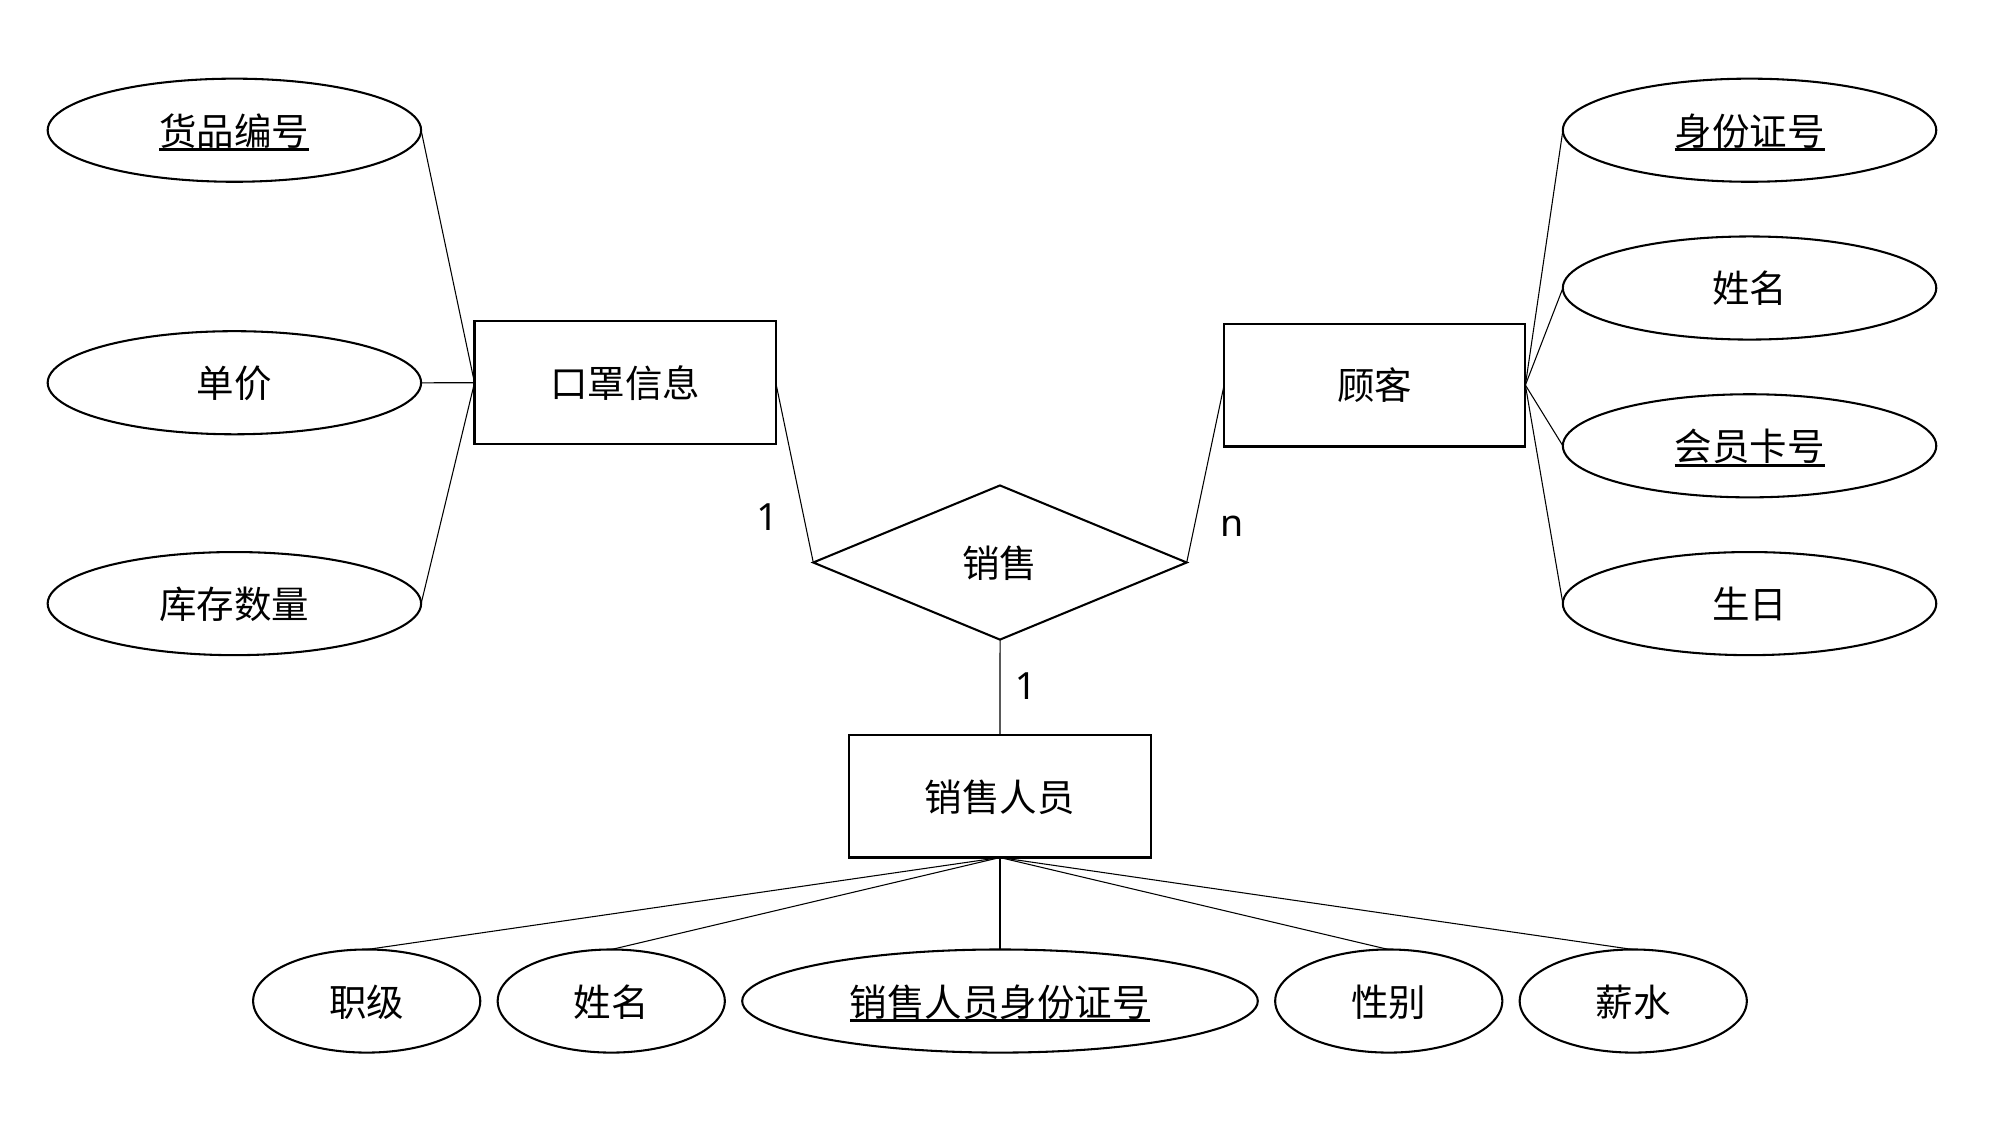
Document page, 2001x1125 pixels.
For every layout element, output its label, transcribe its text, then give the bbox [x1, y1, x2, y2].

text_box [421, 382, 475, 604]
text_box 薪水 [1518, 948, 1748, 1054]
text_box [1525, 287, 1563, 385]
text_box 货品编号 [46, 77, 423, 183]
text_box 姓名 [496, 950, 726, 1054]
text_box 1 [741, 485, 775, 546]
text_box 会员卡号 [1563, 393, 1938, 499]
text_box 身份证号 [1561, 77, 1938, 183]
text_box 销售人员 [848, 734, 1152, 857]
text_box 销售 [811, 484, 1189, 641]
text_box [1525, 385, 1563, 604]
text_box 生日 [1561, 551, 1938, 657]
text_box 库存数量 [46, 551, 423, 657]
text_box 顾客 [1223, 323, 1525, 448]
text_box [421, 130, 475, 382]
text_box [999, 857, 1634, 950]
text_box n [1225, 491, 1275, 551]
text_box 销售人员身份证号 [741, 950, 1259, 1054]
text_box 职级 [252, 948, 482, 1054]
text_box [366, 857, 999, 950]
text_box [775, 382, 814, 563]
text_box 性别 [1274, 950, 1504, 1054]
text_box 口罩信息 [475, 320, 777, 445]
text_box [1186, 385, 1225, 563]
text_box 1 [1001, 655, 1069, 715]
text_box 姓名 [1563, 235, 1938, 341]
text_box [1525, 130, 1563, 287]
text_box 单价 [46, 330, 421, 436]
